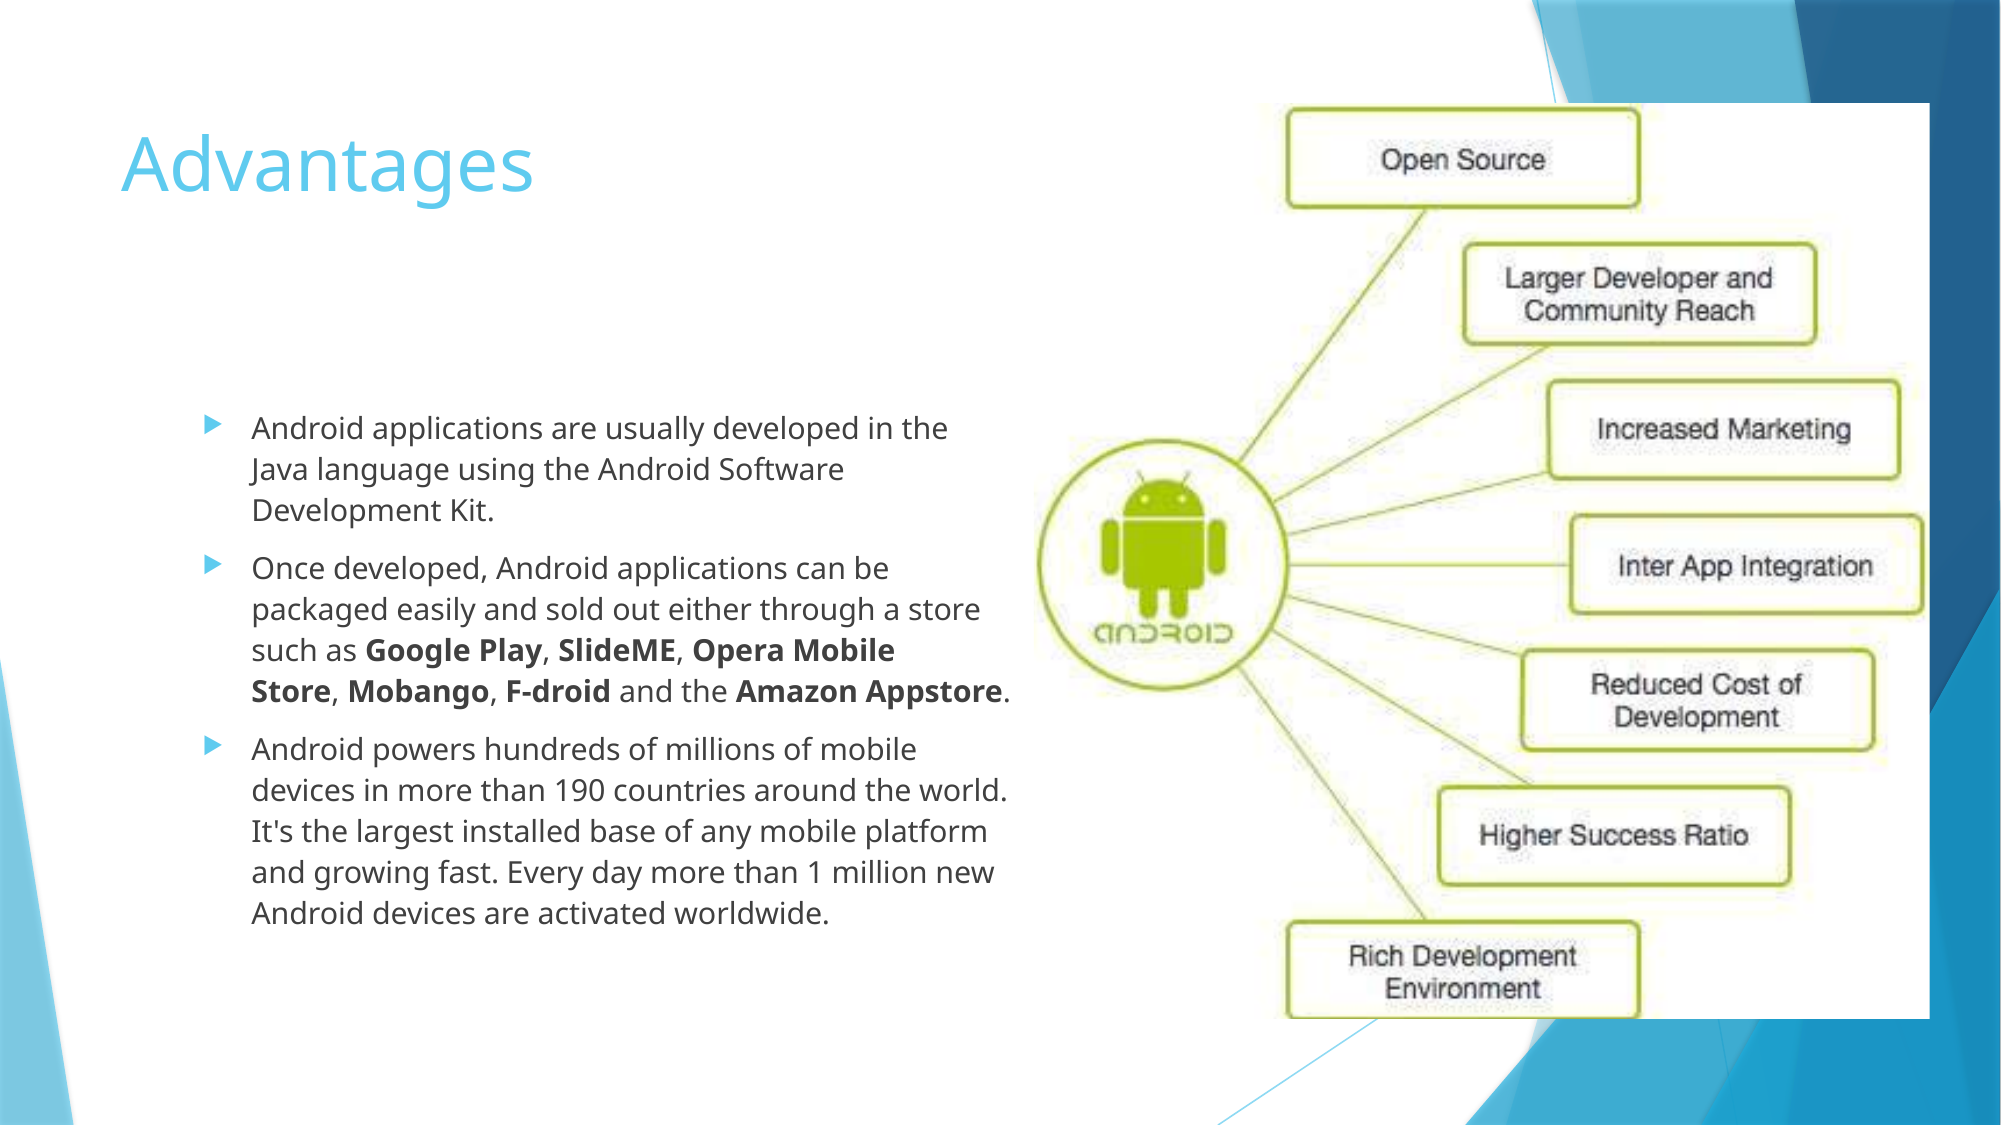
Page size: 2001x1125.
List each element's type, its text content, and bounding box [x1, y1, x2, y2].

list Android applications are usually developed in the Java language using the Android Software Development Kit. Once developed, Android applications can be packaged easily and sold out either through a store such as Google Play, SlideME, Opera Mobile Store, Mobango, F-droid and the Amazon Appstore. Android powers hundreds of millions of mobile devices in more than 190 countries around the world. It's the largest installed base of any mobile platform and growing fast. Every day more than 1 million new Android devices are activated worldwide. [187, 399, 1028, 1021]
title Advantages [106, 103, 948, 379]
picture [1033, 102, 1931, 1019]
